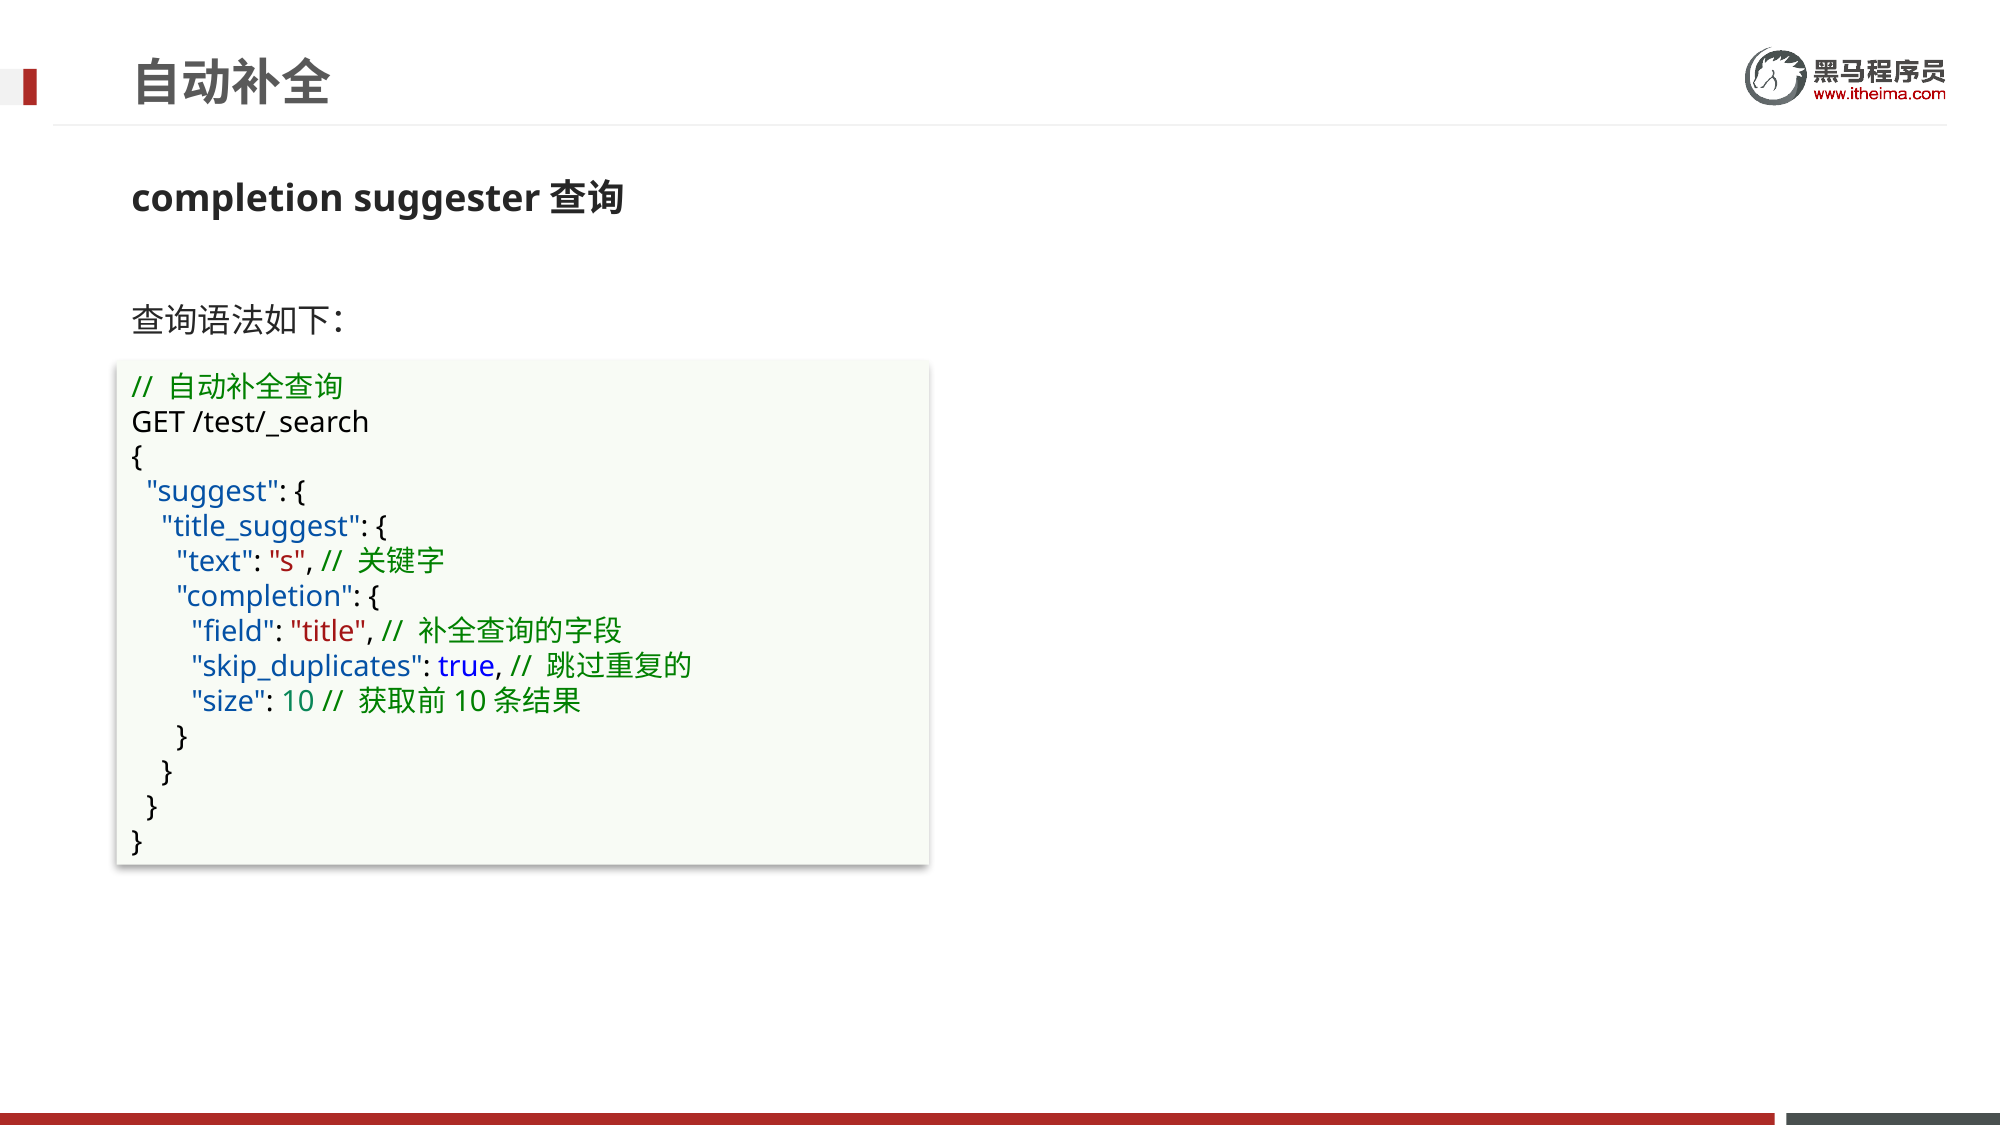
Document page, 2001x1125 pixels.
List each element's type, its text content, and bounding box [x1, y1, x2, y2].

title 自动补全 [116, 38, 1556, 124]
list completion suggester查询 [116, 154, 1872, 239]
picture [1744, 46, 1946, 106]
list 查询语法如下： [116, 271, 1872, 488]
text_box // 自动补全查询 GET /test/_search { "suggest": { "title_suggest": { "text": "s", // 关键字 "completion": { "field": "title", // 补全查询的字段 "skip_duplicates": true, // 跳过重复的 "size": 10 // 获取前10条结果 } } } } [116, 360, 929, 865]
